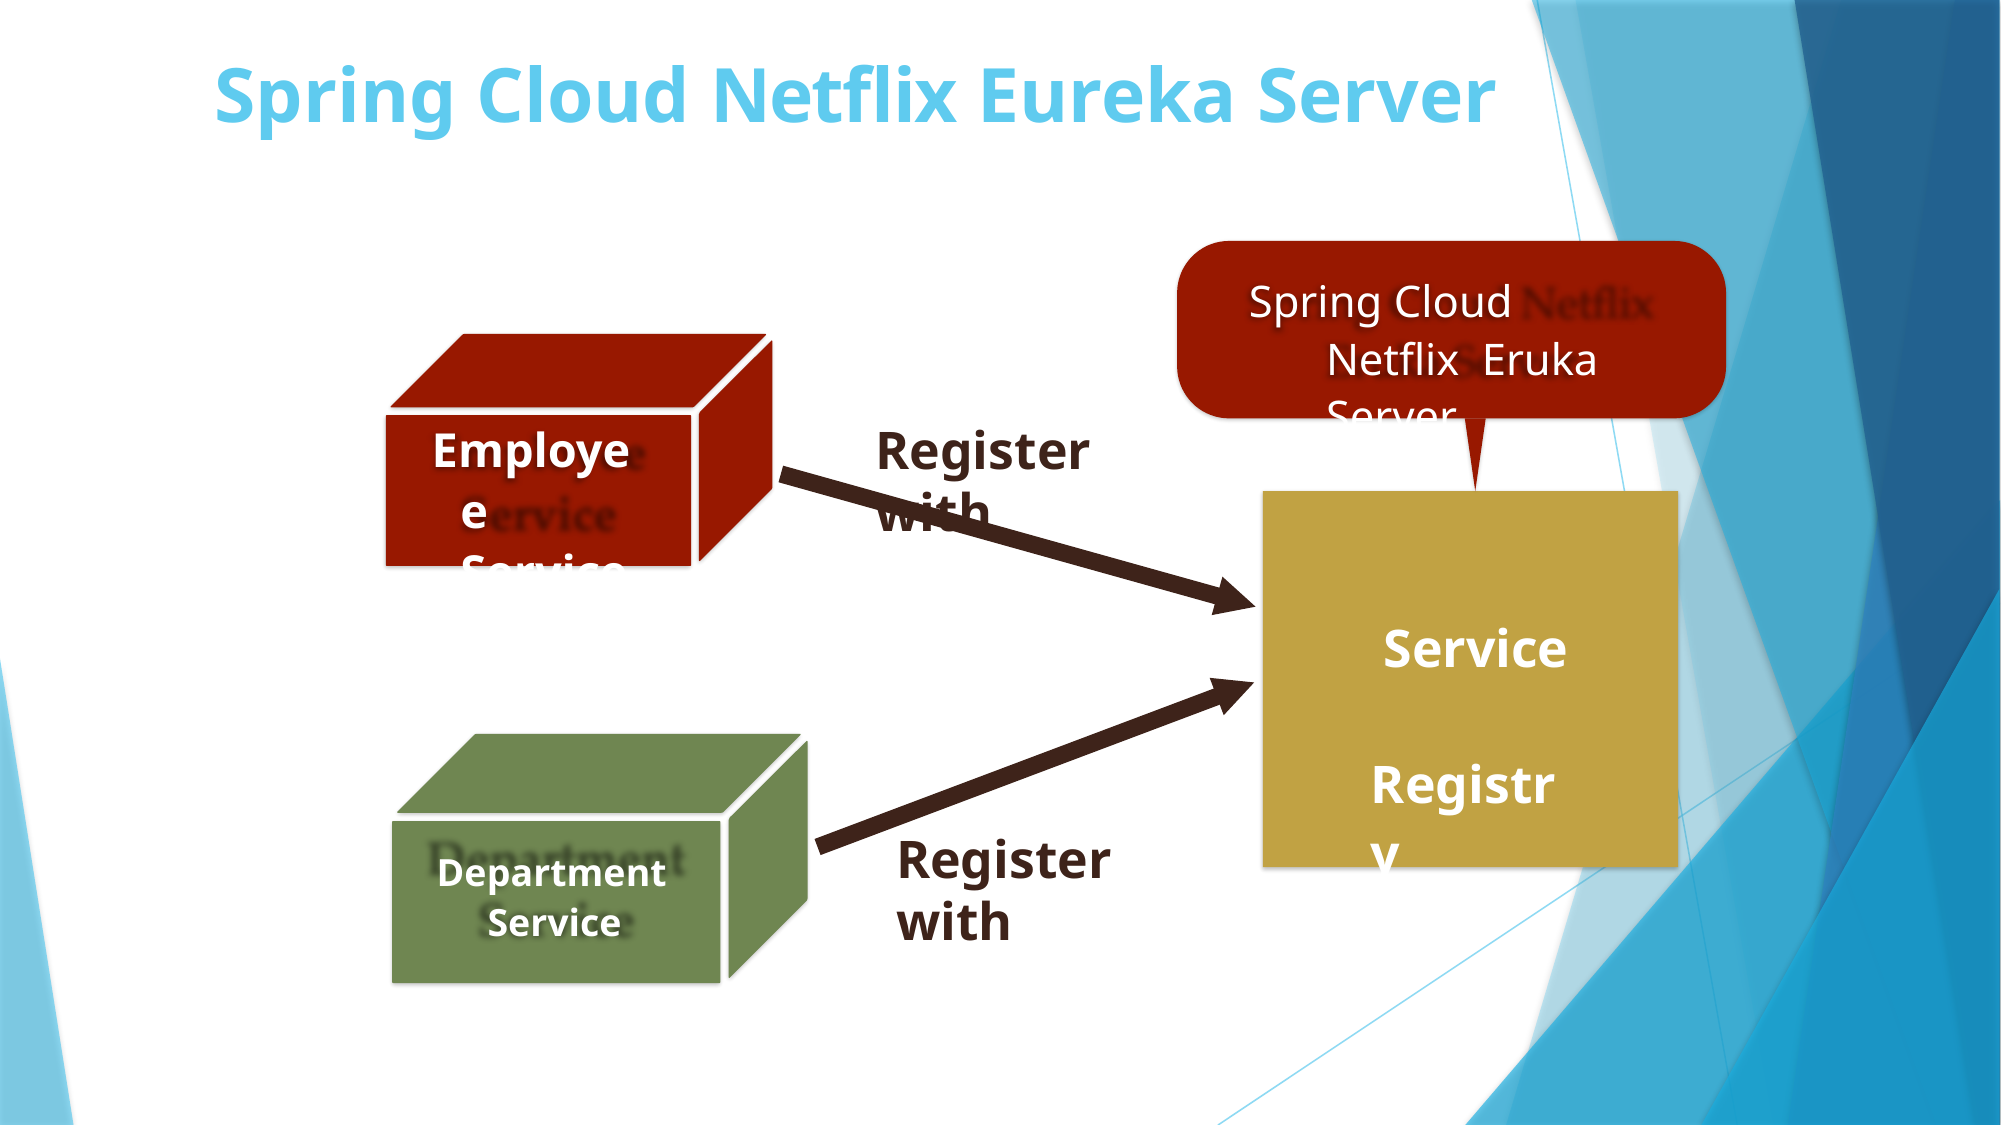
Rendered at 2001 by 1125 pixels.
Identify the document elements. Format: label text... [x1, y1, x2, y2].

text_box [1172, 238, 1731, 498]
title Spring Cloud Netflix Eureka Server [213, 0, 1899, 187]
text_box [387, 506, 1683, 990]
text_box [775, 468, 1257, 853]
text_box Register with [873, 416, 1167, 467]
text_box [381, 331, 777, 573]
